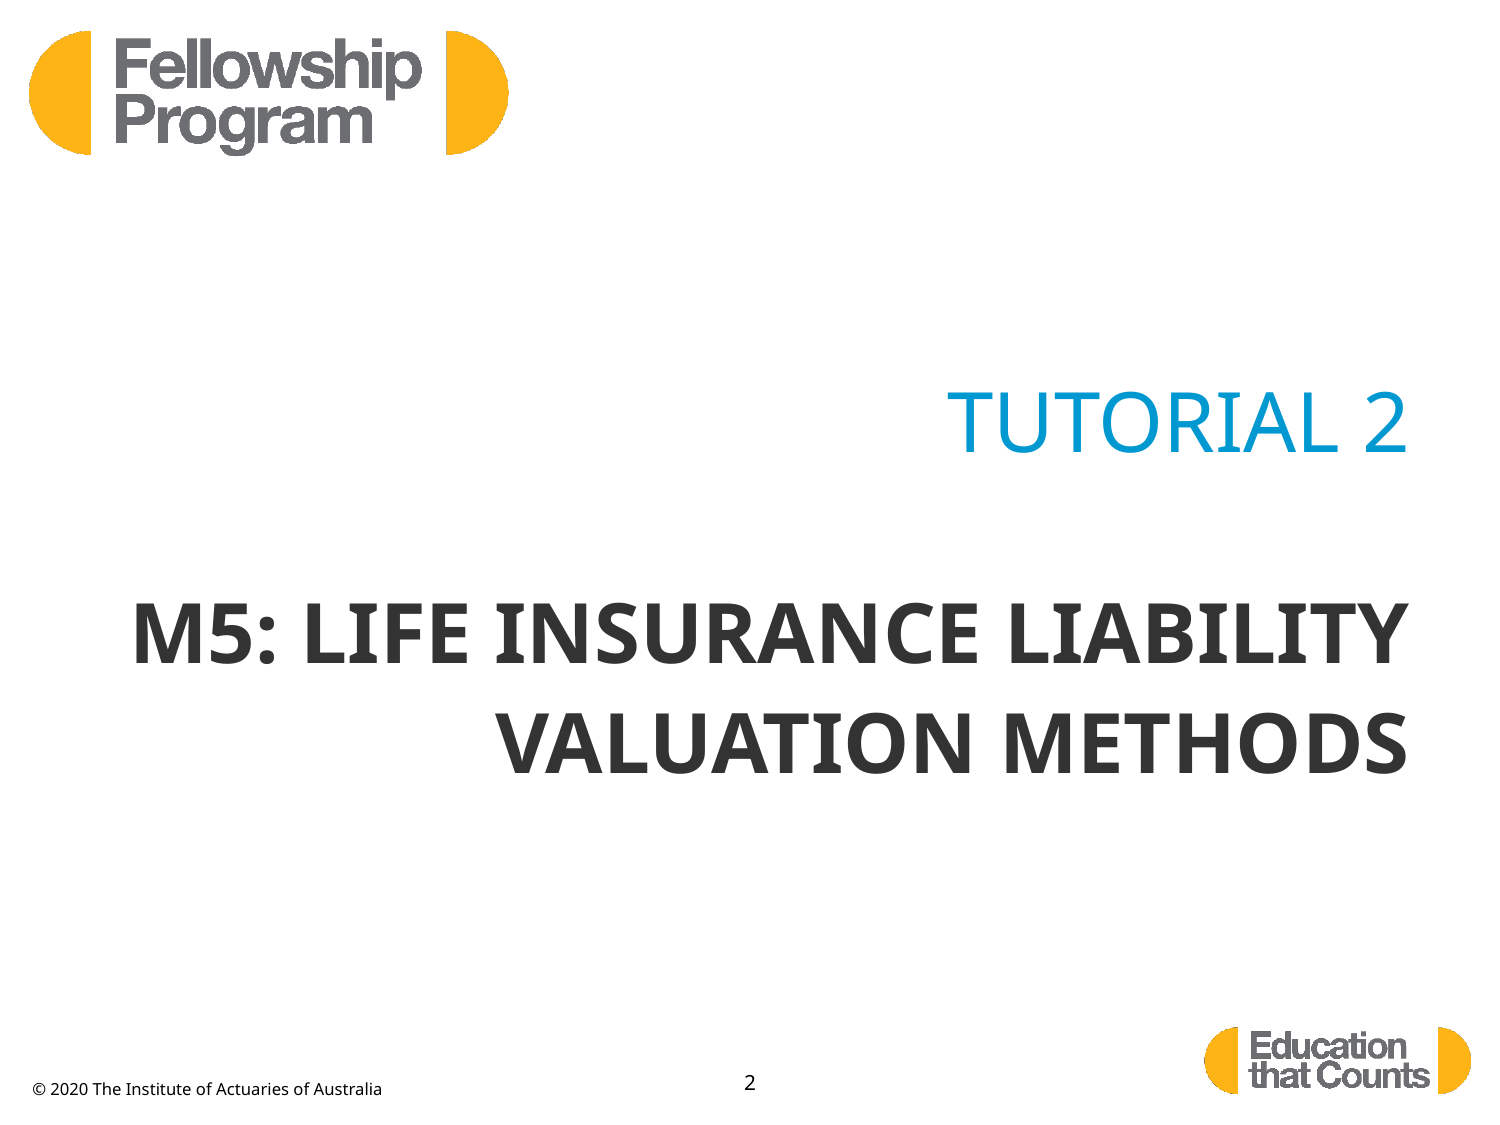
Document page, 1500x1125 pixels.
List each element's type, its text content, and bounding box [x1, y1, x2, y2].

list M5: Life insurance liability valuation methods [74, 562, 1425, 929]
title Tutorial 2 [525, 361, 1425, 480]
picture [2, 19, 520, 166]
picture [1198, 1021, 1477, 1100]
